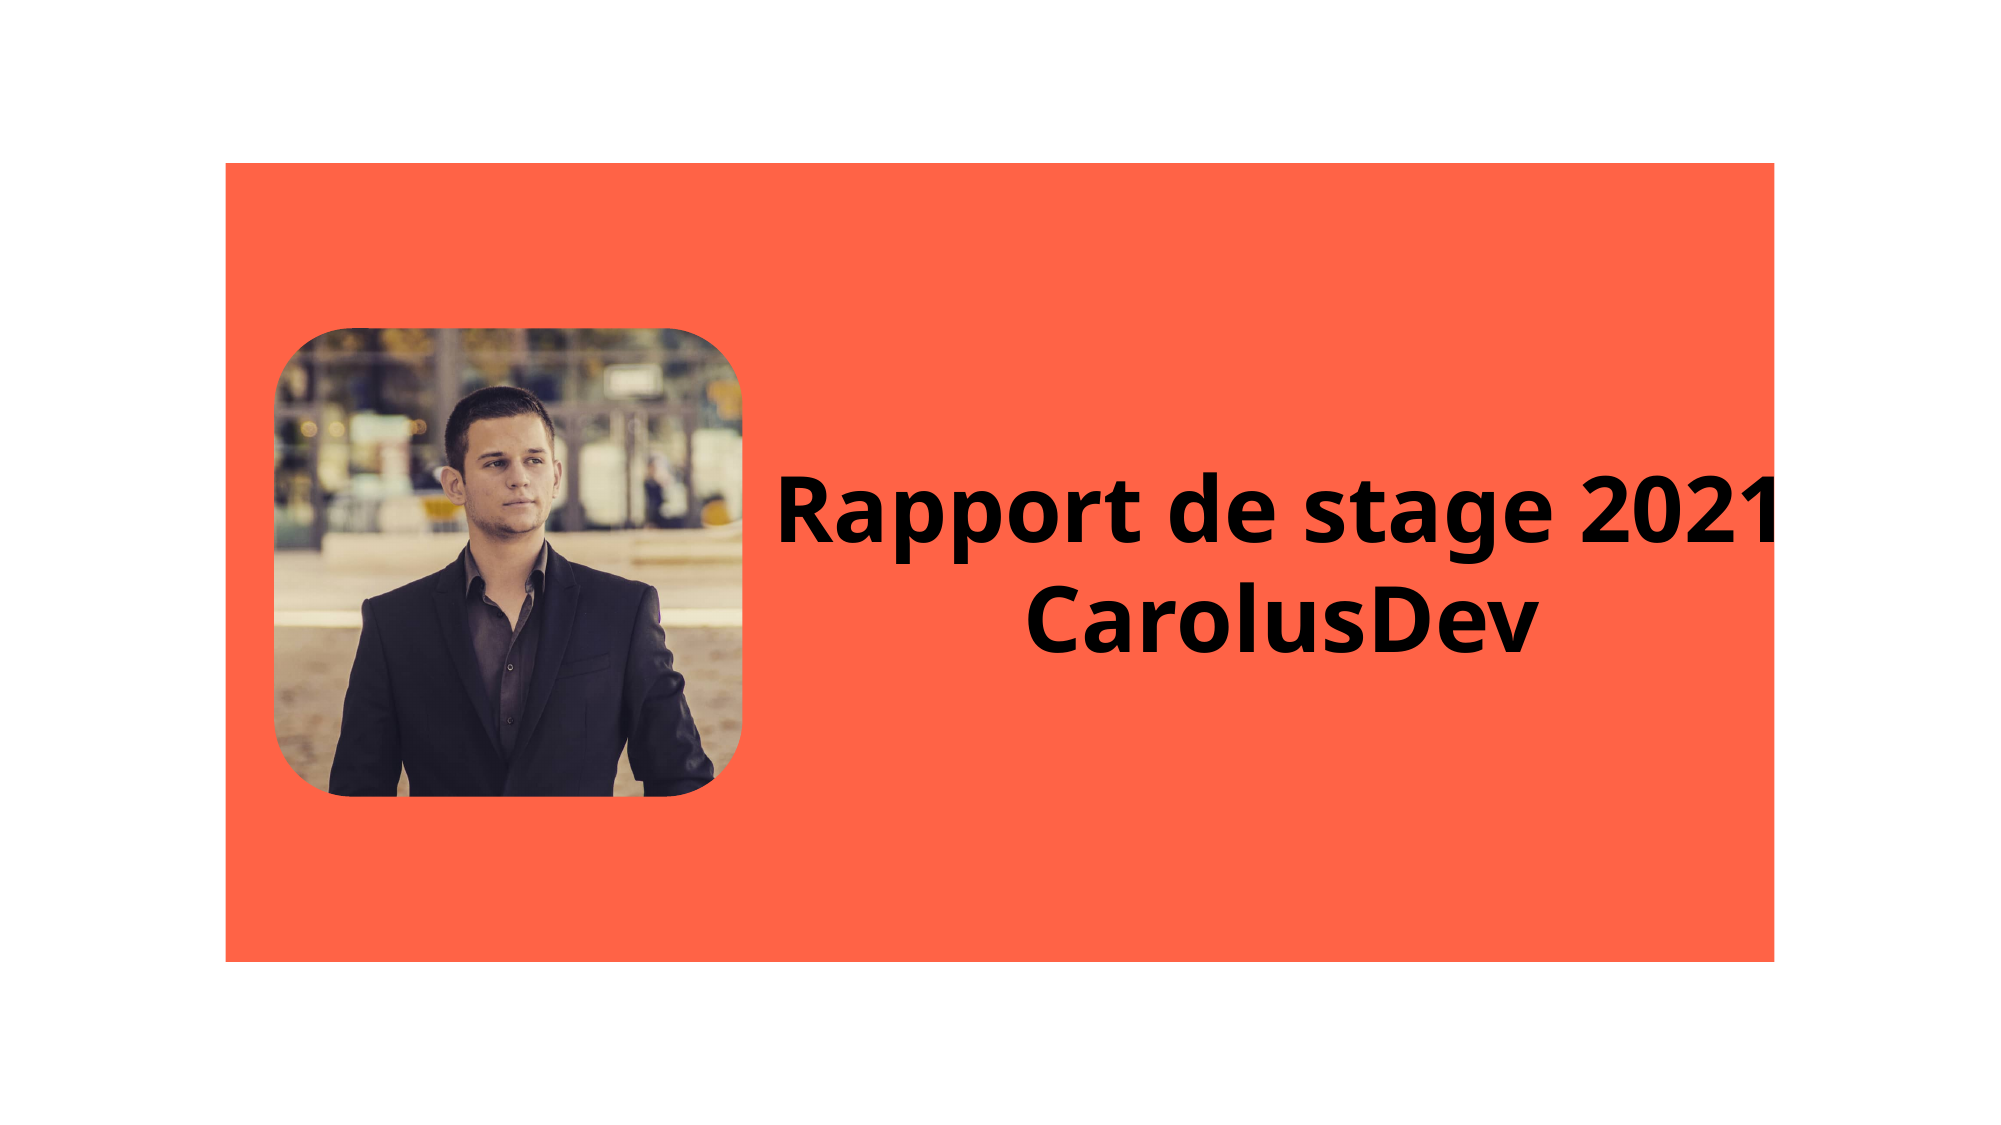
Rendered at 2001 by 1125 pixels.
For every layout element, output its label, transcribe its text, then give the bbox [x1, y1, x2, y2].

text_box Rapport de stage 2021 CarolusDev [758, 443, 1805, 679]
text_box [225, 162, 1775, 963]
picture [274, 328, 743, 797]
